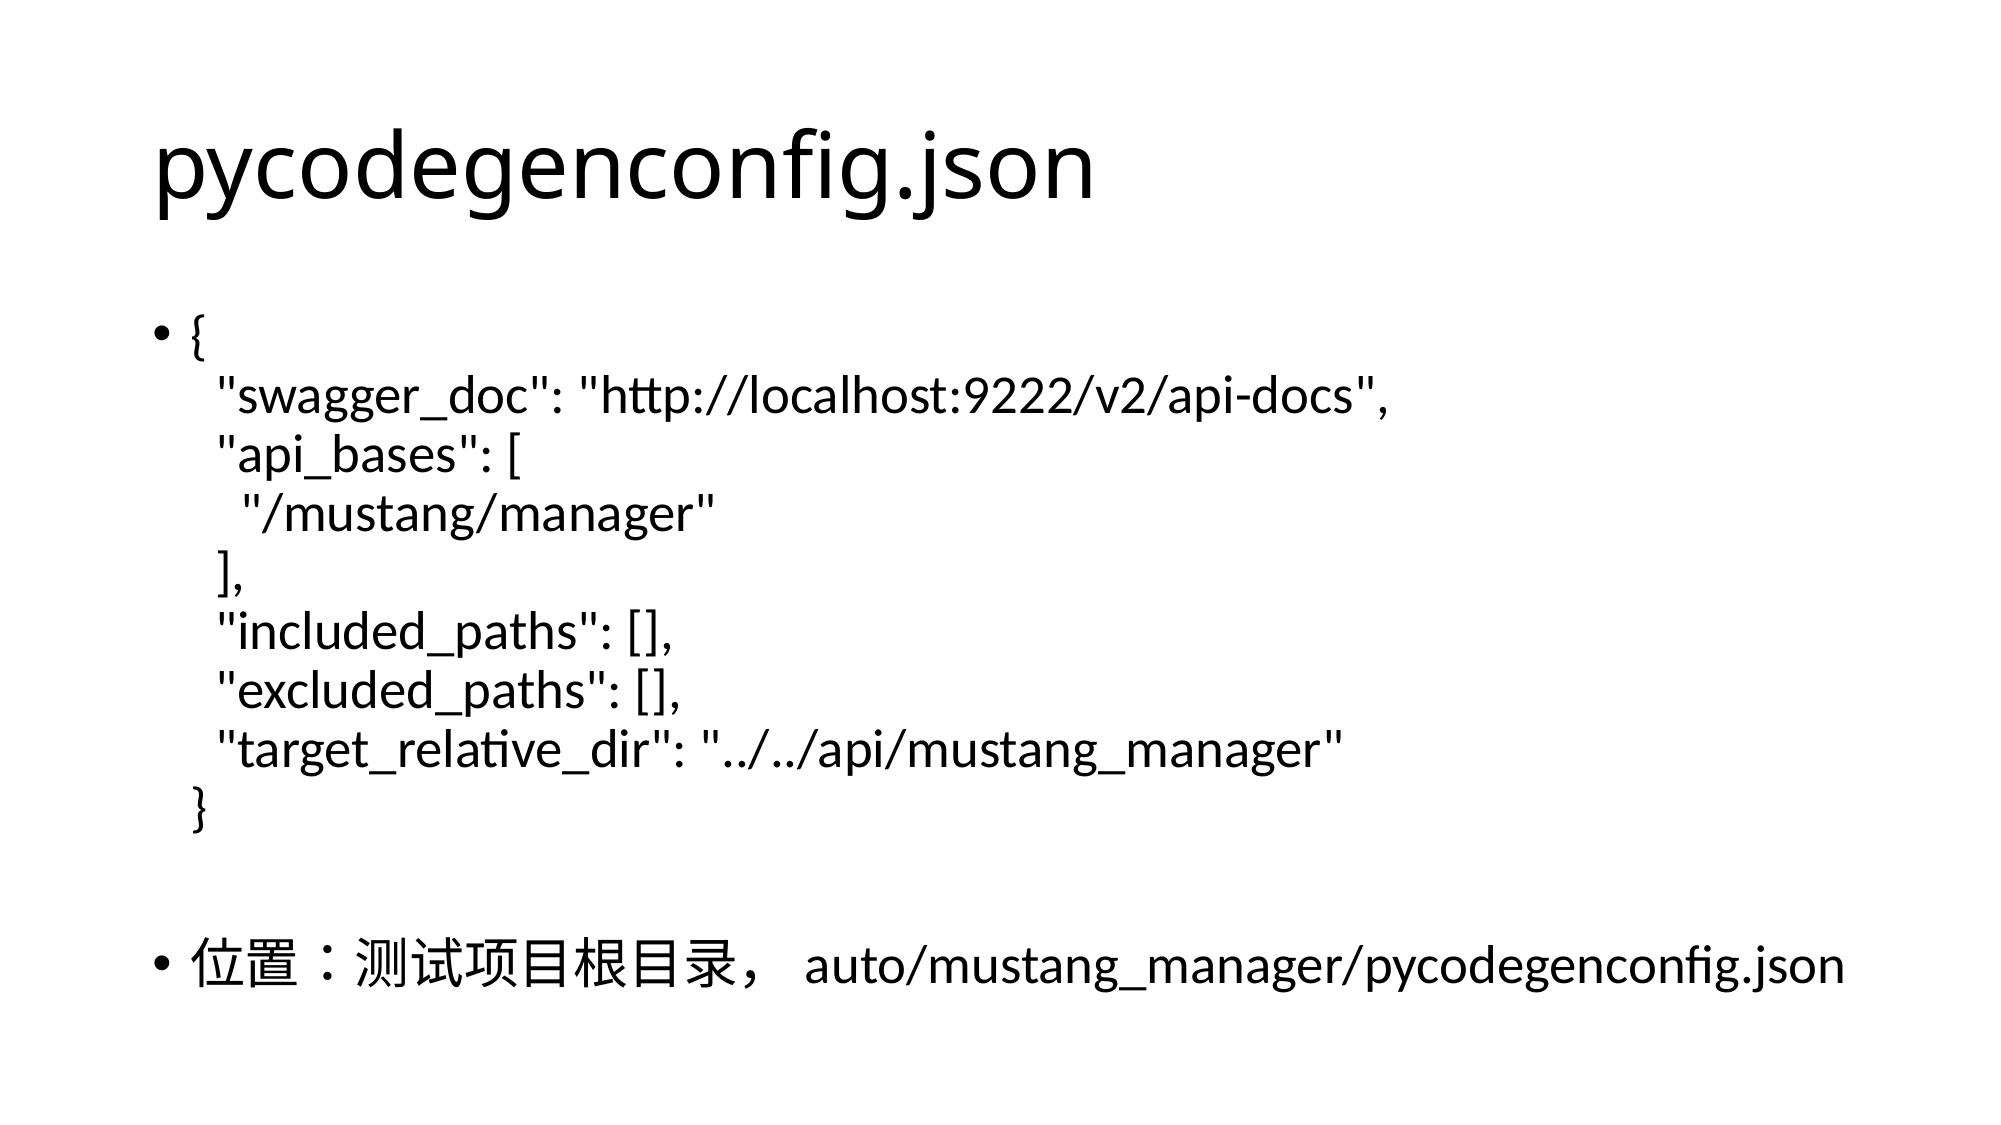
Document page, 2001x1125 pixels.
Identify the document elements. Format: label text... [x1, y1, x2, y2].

title pycodegenconfig.json [137, 59, 1863, 278]
list { "swagger_doc": "http://localhost:9222/v2/api-docs", "api_bases": [ "/mustang/manager" ], "included_paths": [], "excluded_paths": [], "target_relative_dir": "../../api/mustang_manager" } 位置：测试项目根目录，auto/mustang_manager/pycodegenconfig.json [137, 299, 1863, 1014]
